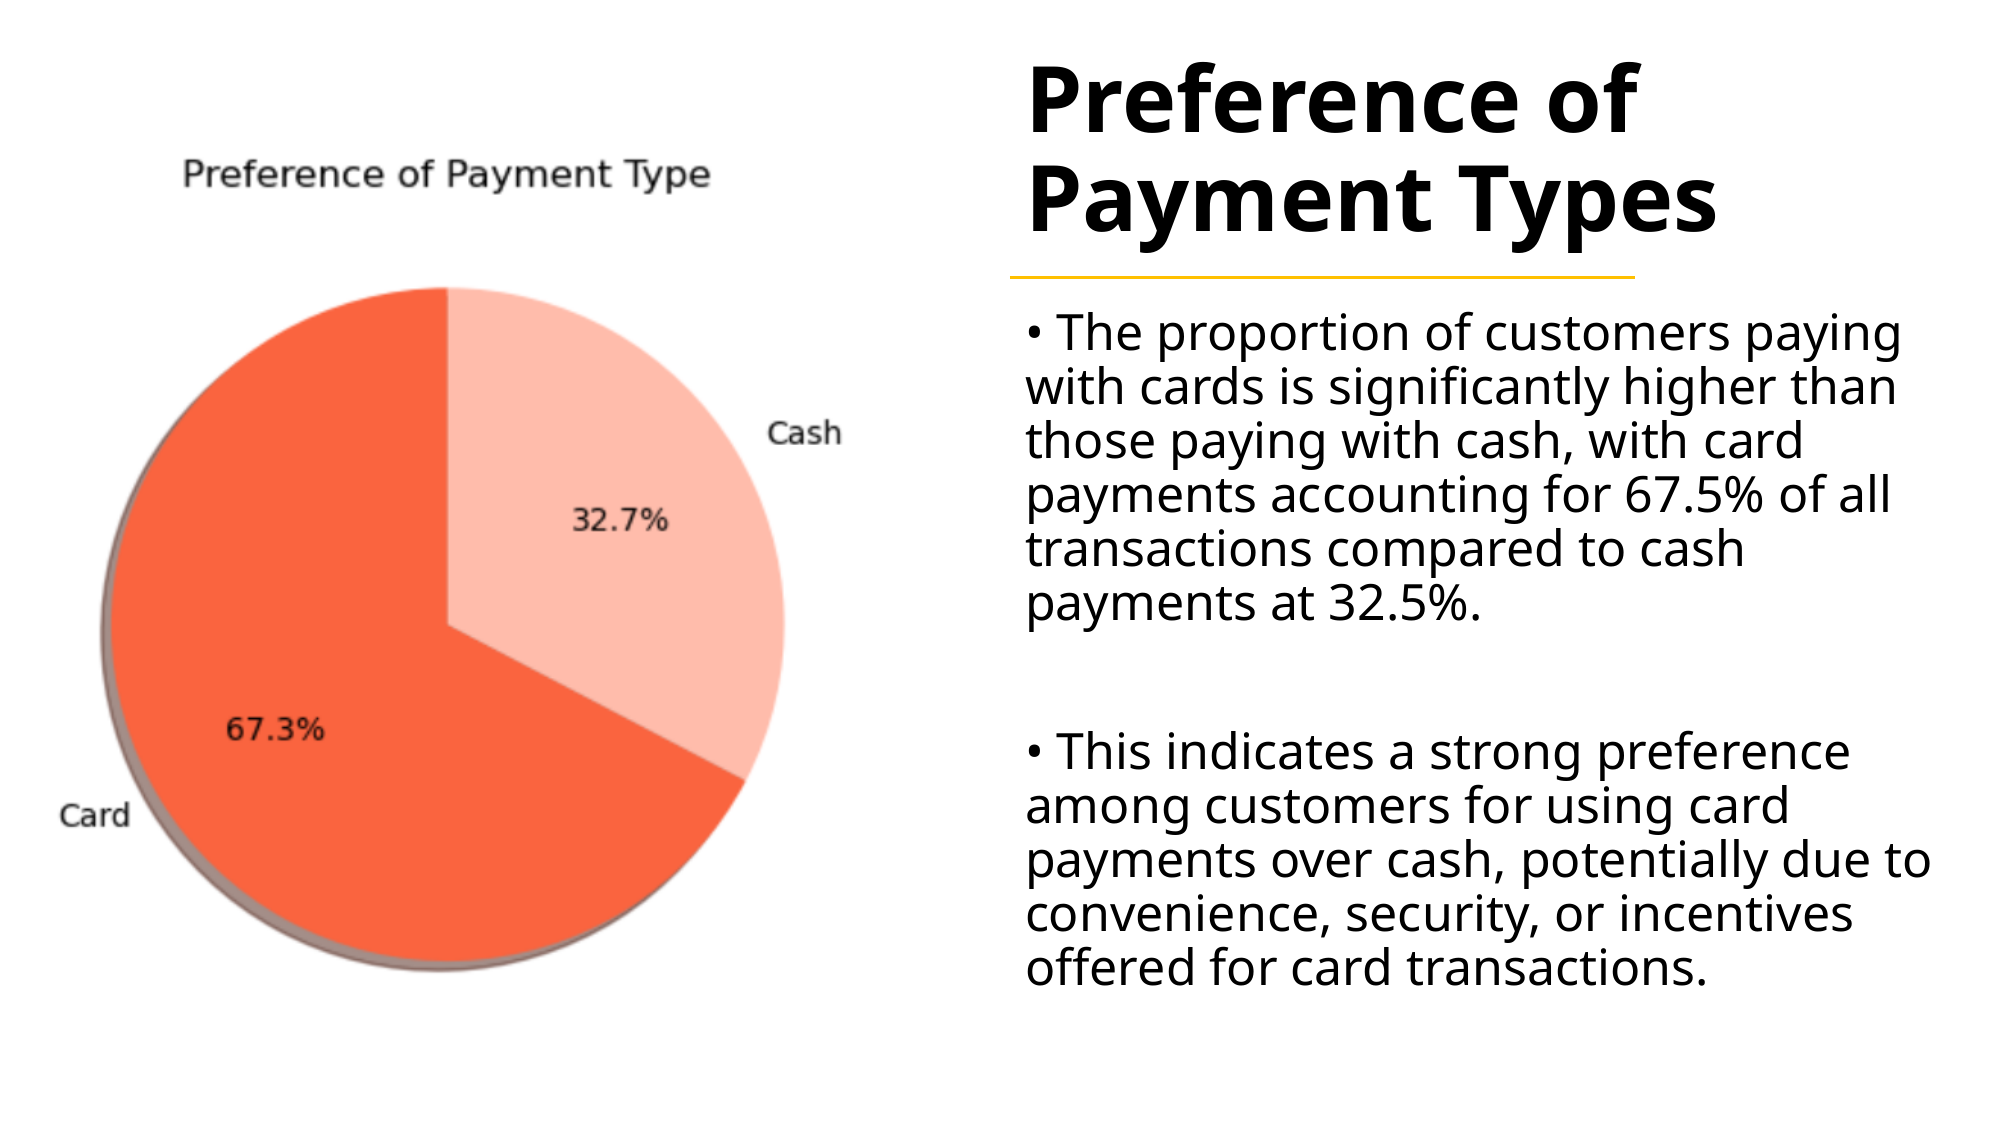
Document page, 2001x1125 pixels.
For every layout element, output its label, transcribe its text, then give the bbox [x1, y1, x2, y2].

picture [0, 127, 878, 997]
title Preference of Payment Types [1010, 28, 1888, 278]
list • The proportion of customers paying with cards is significantly higher than those paying with cash, with card payments accounting for 67.5% of all transactions compared to cash payments at 32.5%. • This indicates a strong preference among customers for using card payments over cash, potentially due to convenience, security, or incentives offered for card transactions. [1010, 299, 1979, 1097]
